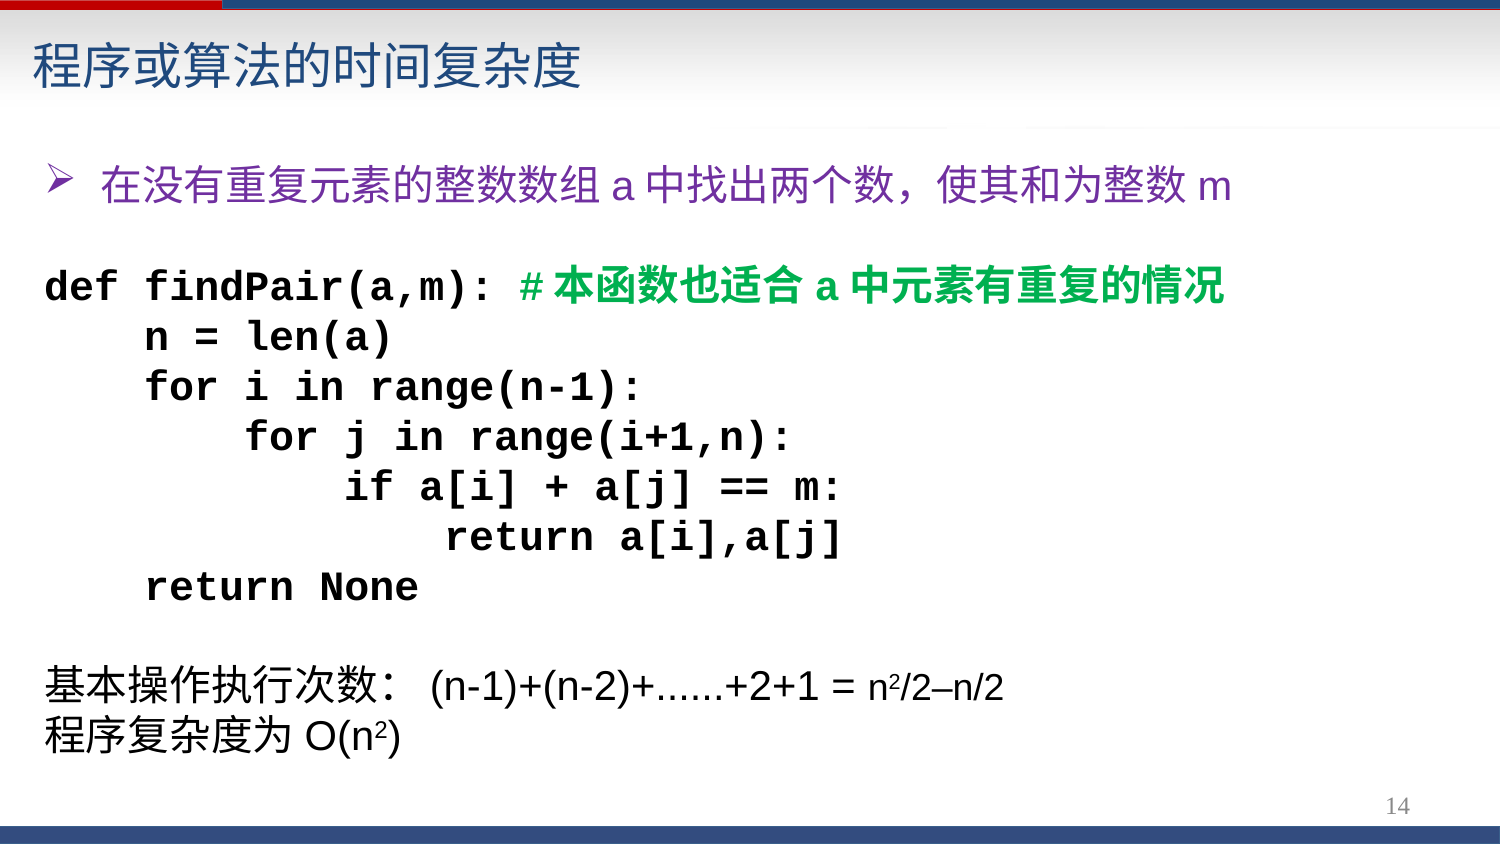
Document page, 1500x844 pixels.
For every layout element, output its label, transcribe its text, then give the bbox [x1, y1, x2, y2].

picture [0, 10, 1500, 129]
text_box 在没有重复元素的整数数组a中找出两个数，使其和为整数m def findPair(a,m): #本函数也适合a中元素有重复的情况 n = len(a) for i in range(n-1): for j in range(i+1,n): if a[i] + a[j] == m: return a[i],a[j] return None 基本操作执行次数：(n-1)+(n-2)+......+2+1 = n2/2–n/2 程序复杂度为O(n2) [29, 101, 1500, 844]
title 程序或算法的时间复杂度 [17, 20, 1389, 109]
text_box 14 [1074, 782, 1425, 828]
